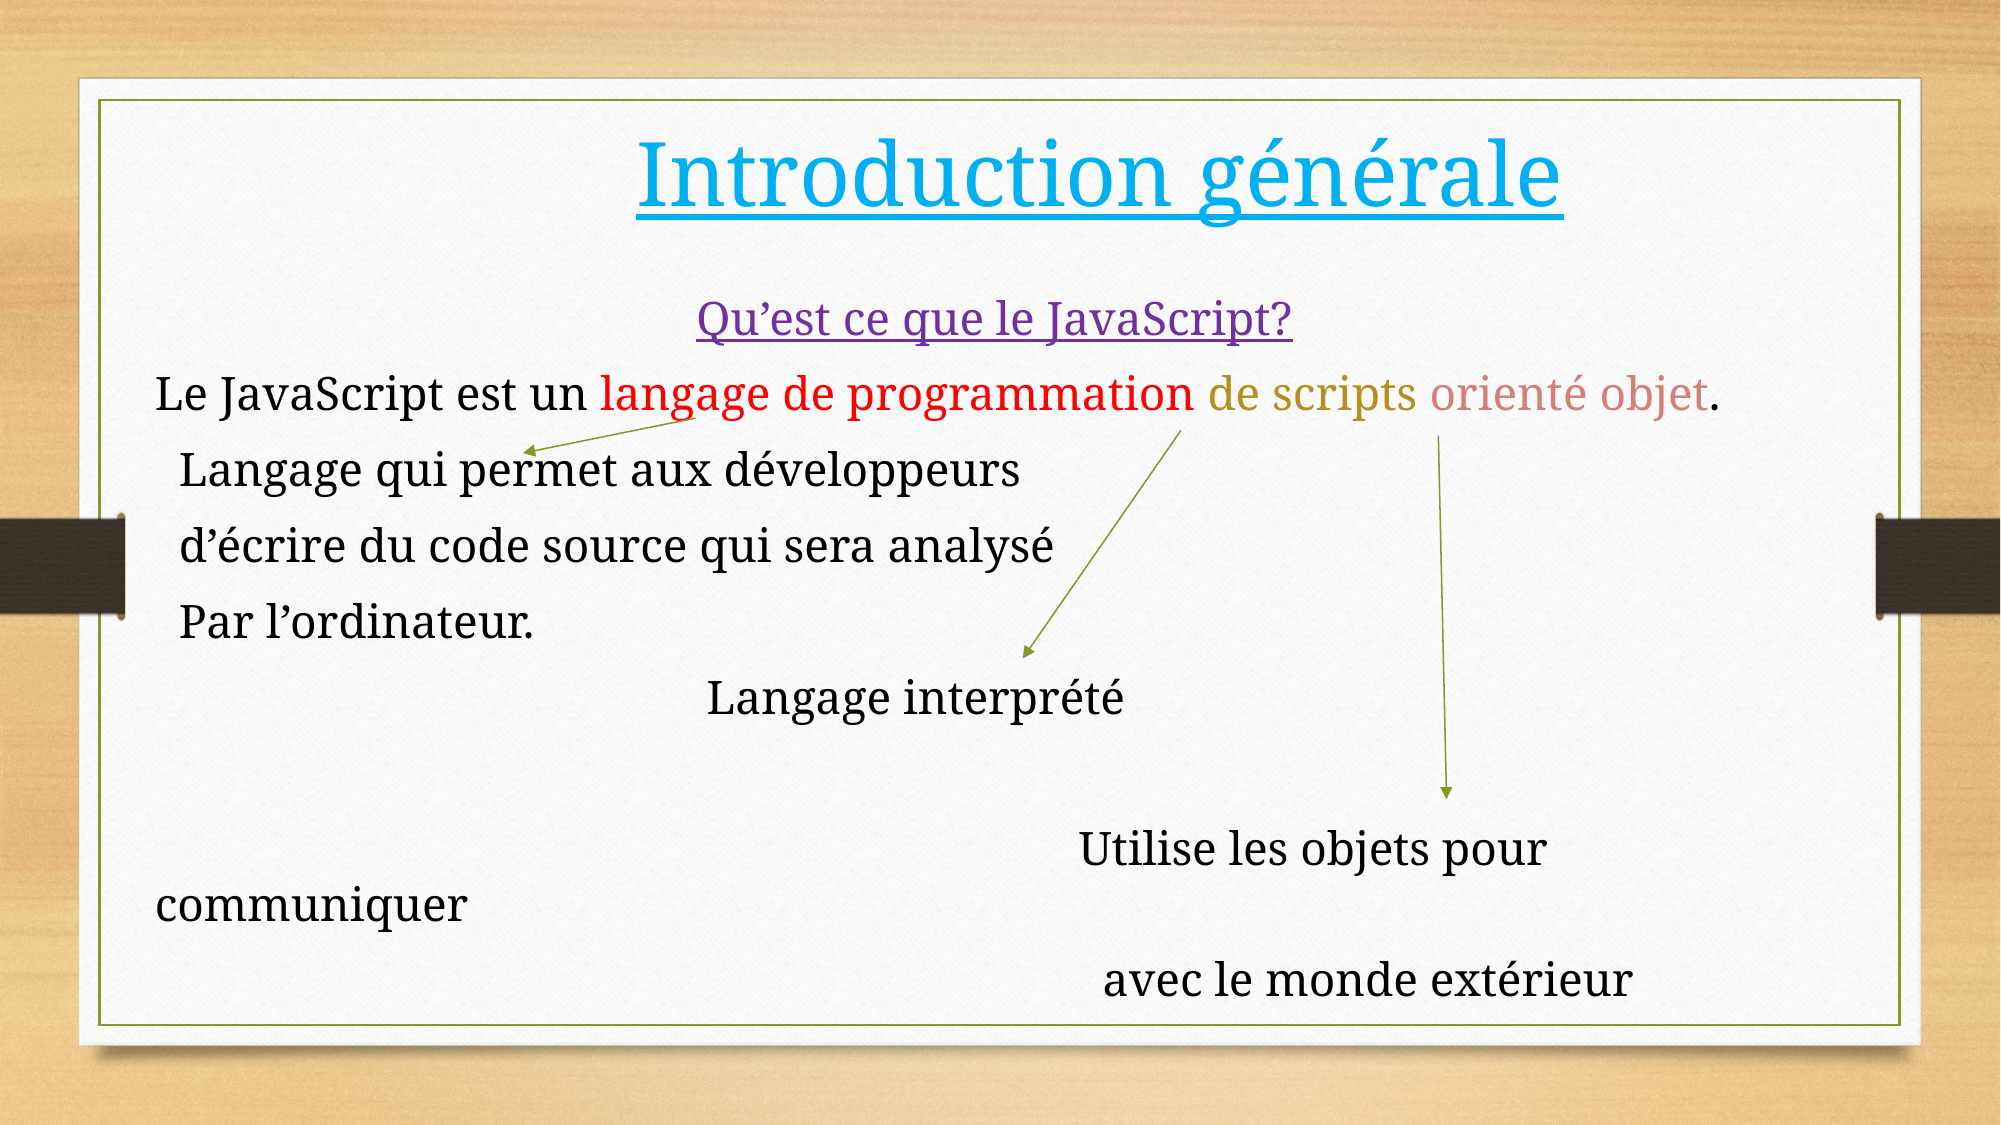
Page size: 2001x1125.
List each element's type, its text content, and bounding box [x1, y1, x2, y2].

title Introduction générale [621, 107, 1583, 233]
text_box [522, 417, 696, 454]
list Qu’est ce que le JavaScript? Le JavaScript est un langage de programmation de scripts orienté objet. Langage qui permet aux développeurs d’écrire du code source qui sera analysé Par l’ordinateur. Langage interprété Utilise les objets pour communiquer avec le monde extérieur [139, 281, 1850, 1018]
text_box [1438, 435, 1447, 800]
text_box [1022, 430, 1182, 659]
picture [0, 0, 2001, 1125]
